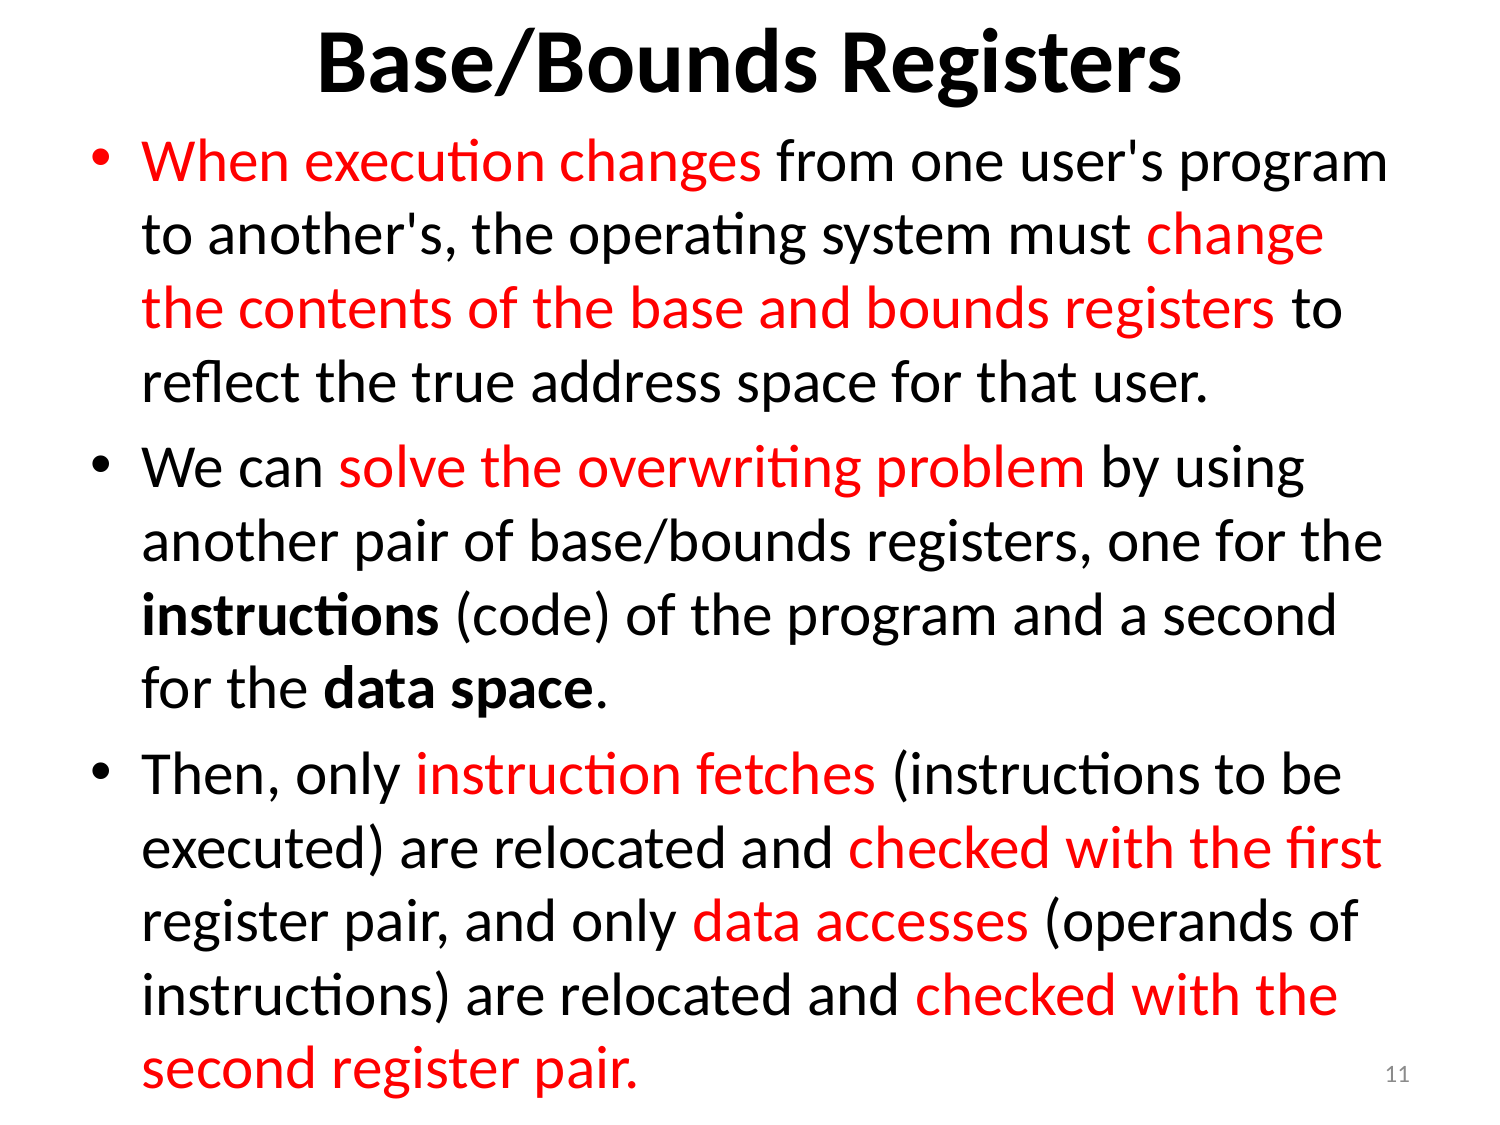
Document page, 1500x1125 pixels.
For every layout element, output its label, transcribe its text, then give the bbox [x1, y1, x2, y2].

list When execution changes from one user's program to another's, the operating system must change the contents of the base and bounds registers to reflect the true address space for that user. We can solve the overwriting problem by using another pair of base/bounds registers, one for the instructions (code) of the program and a second for the data space. Then, only instruction fetches (instructions to be executed) are relocated and checked with the first register pair, and only data accesses (operands of instructions) are relocated and checked with the second register pair. [75, 112, 1425, 1113]
title Base/Bounds Registers [75, 0, 1425, 112]
slide_number 11 [1074, 1042, 1425, 1103]
